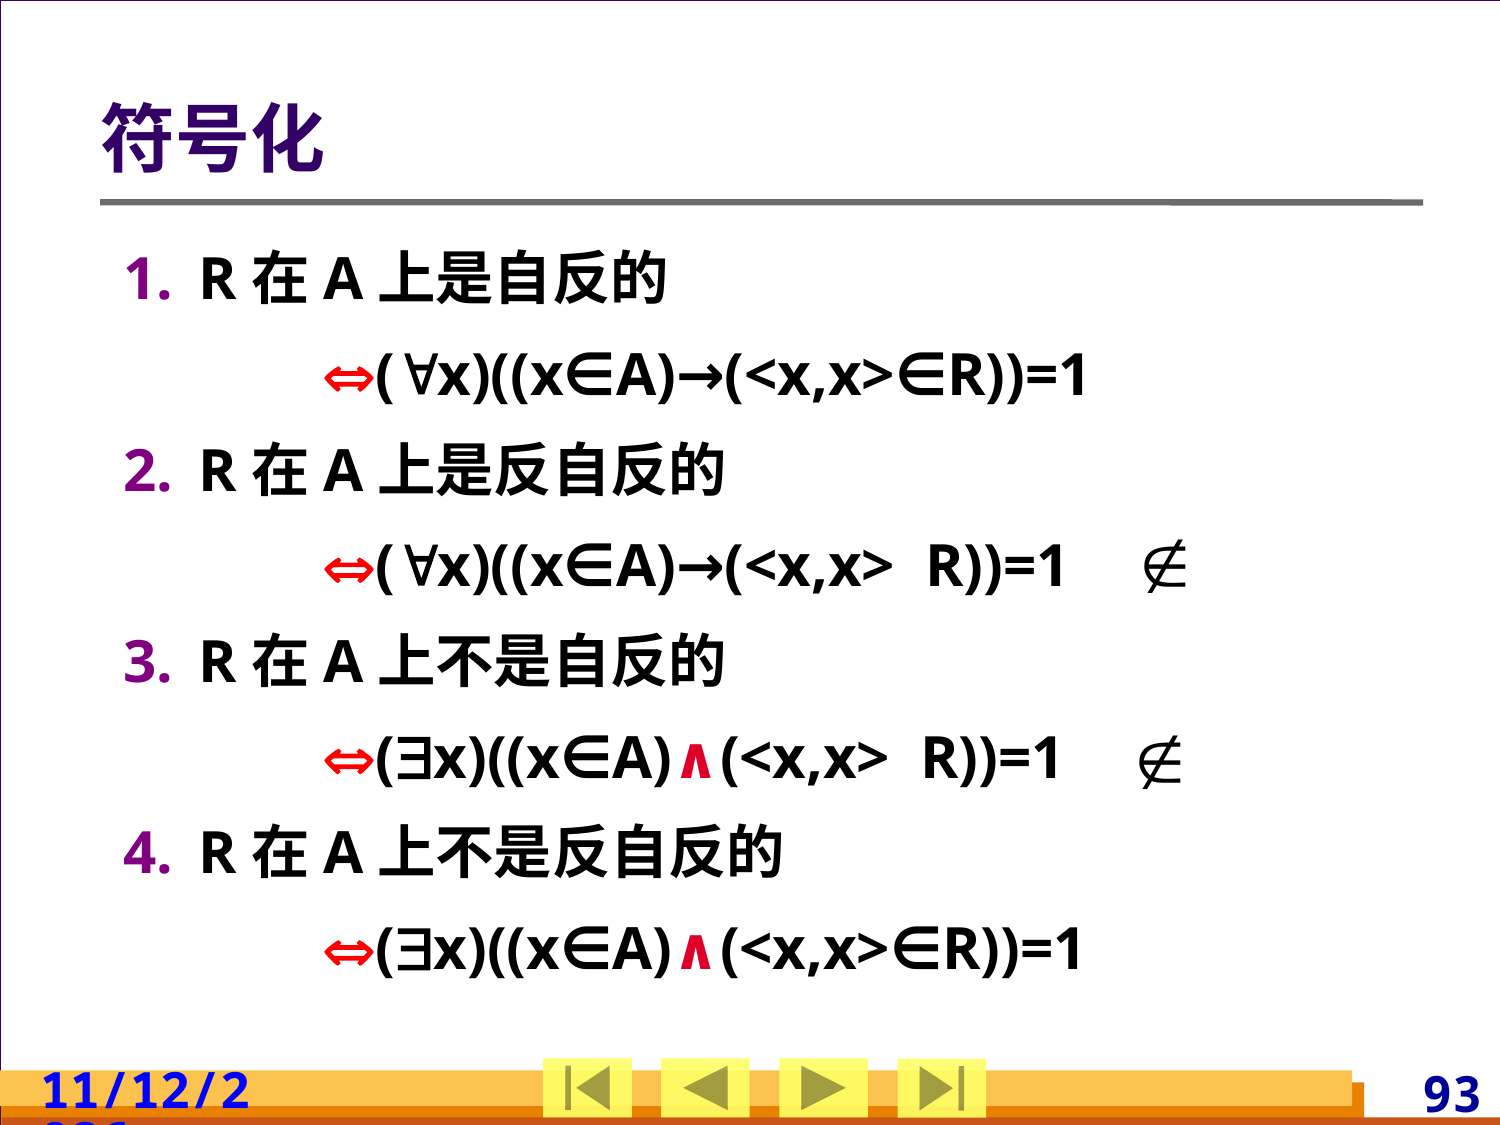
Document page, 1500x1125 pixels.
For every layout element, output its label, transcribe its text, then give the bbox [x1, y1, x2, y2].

title 符号化 [100, 40, 1424, 245]
list R在A上是自反的 (x)((x∈A)→(<x,x>∈R))=1 R在A上是反自反的 (x)((x∈A)→(<x,x> R))=1 R在A上不是自反的 (x)((x∈A)∧(<x,x> R))=1 R在A上不是反自反的 (x)((x∈A)∧(<x,x>∈R))=1 [108, 552, 1423, 990]
list R在A上是自反的 (x)((x∈A)→(<x,x>∈R))=1 R在A上是反自反的 (x)((x∈A)→(<x,x> R))=1 R在A上不是自反的 (x)((x∈A)∧(<x,x> R))=1 R在A上不是反自反的 (x)((x∈A)∧(<x,x>∈R))=1 [108, 219, 1423, 551]
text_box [1136, 532, 1200, 608]
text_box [1131, 728, 1195, 804]
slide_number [34, 1057, 284, 1125]
